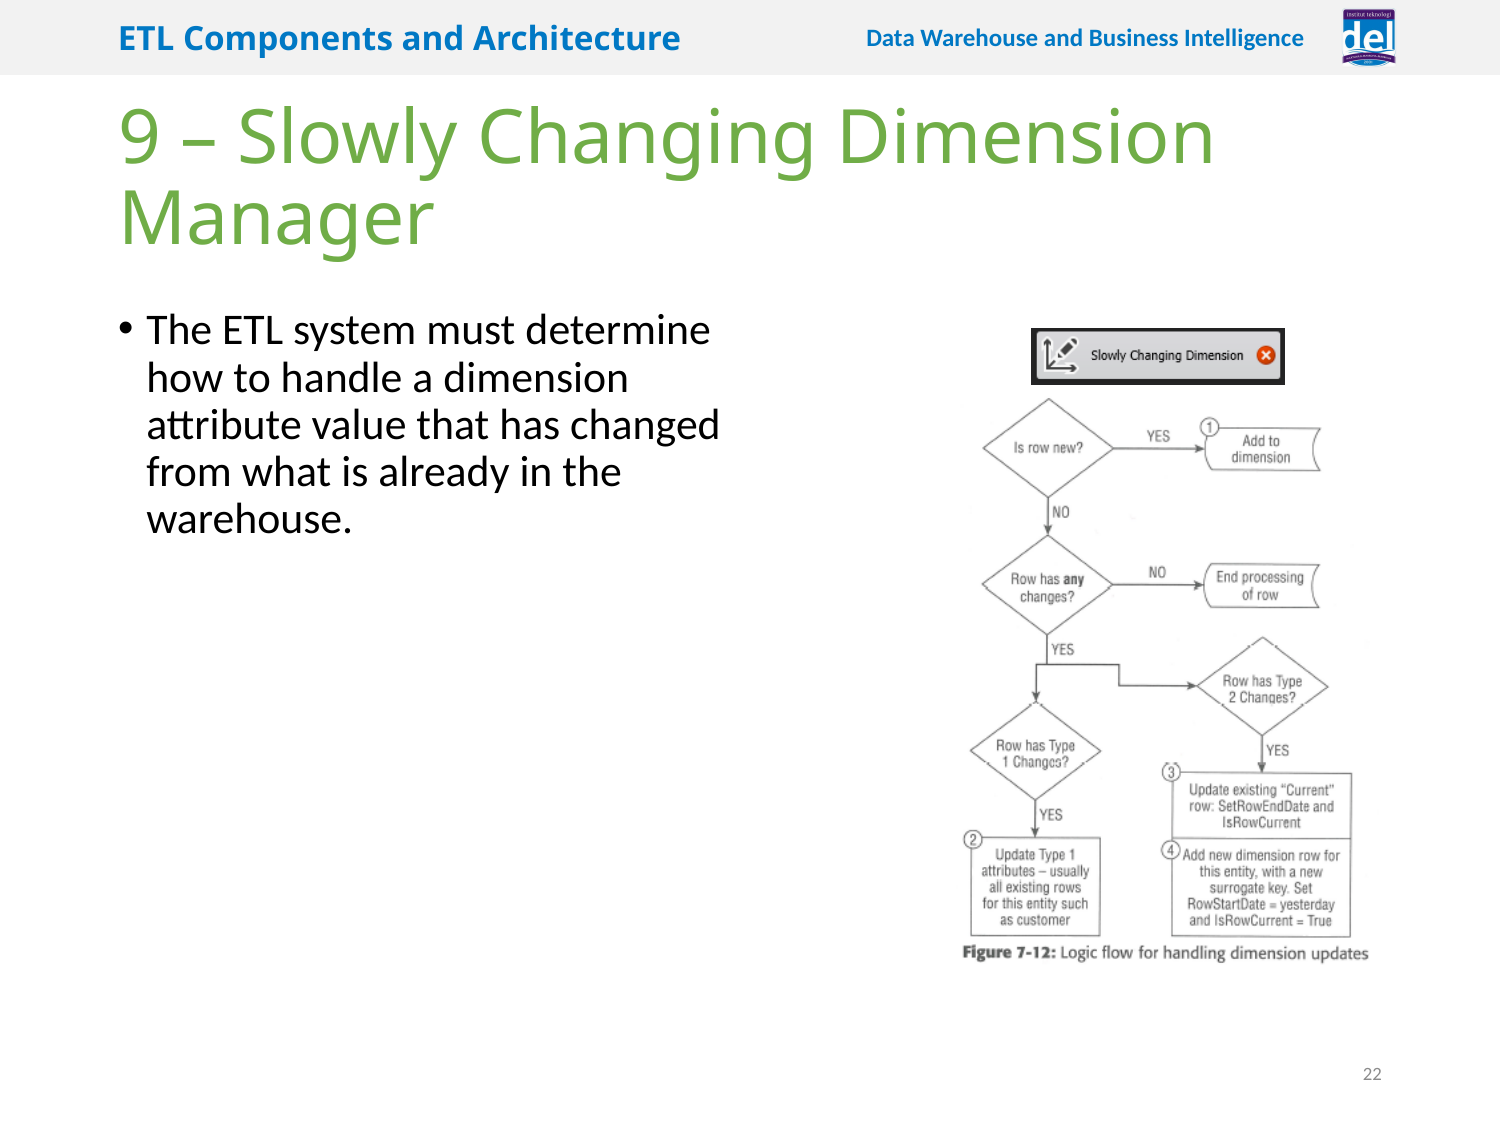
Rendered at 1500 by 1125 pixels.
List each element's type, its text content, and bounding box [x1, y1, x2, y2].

title 9 – Slowly Changing Dimension Manager [103, 82, 1397, 278]
slide_number 22 [1059, 1042, 1397, 1103]
list The ETL system must determine how to handle a dimension attribute value that has changed from what is already in the warehouse. [103, 299, 741, 1014]
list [956, 393, 1379, 967]
picture [1031, 328, 1285, 386]
picture [1344, 10, 1394, 65]
